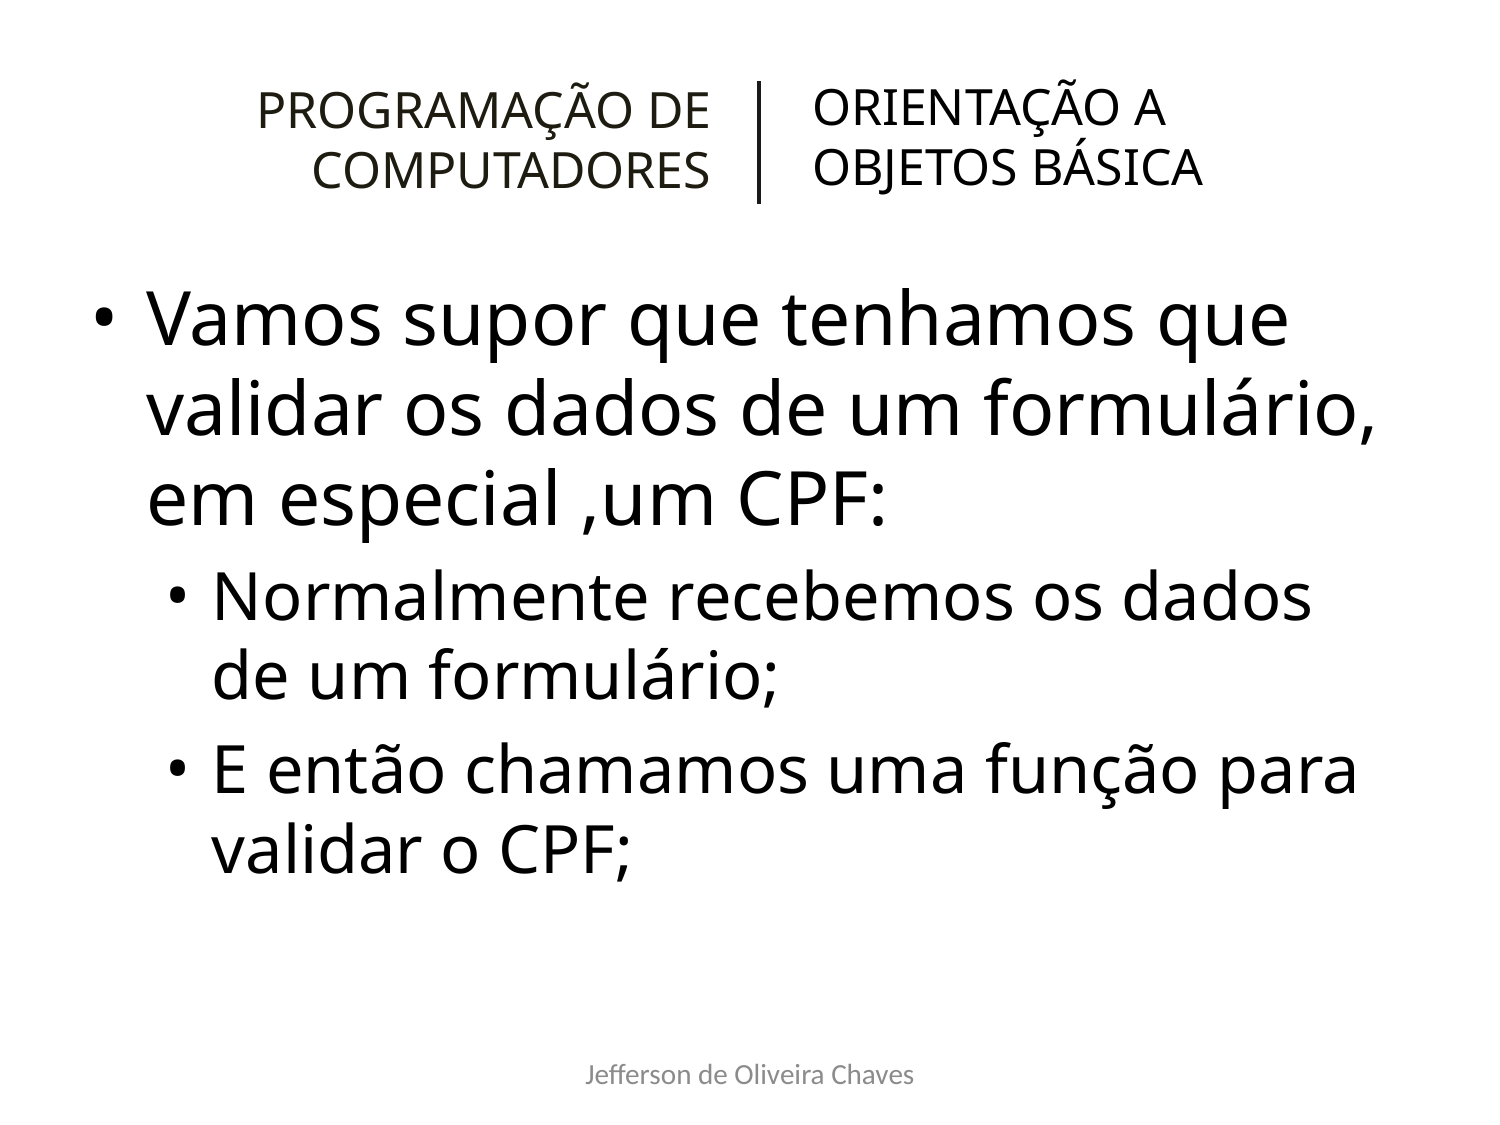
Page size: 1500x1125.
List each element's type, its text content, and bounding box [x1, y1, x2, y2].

footer Jefferson de Oliveira Chaves [512, 1042, 988, 1103]
list Vamos supor que tenhamos que validar os dados de um formulário, em especial ,um CPF: Normalmente recebemos os dados de um formulário; E então chamamos uma função para validar o CPF; [75, 262, 1425, 1024]
title PROGRAMAÇÃO DE COMPUTADORES [75, 45, 727, 233]
list ORIENTAÇÃO A OBJETOS BÁSICA [797, 47, 1299, 225]
